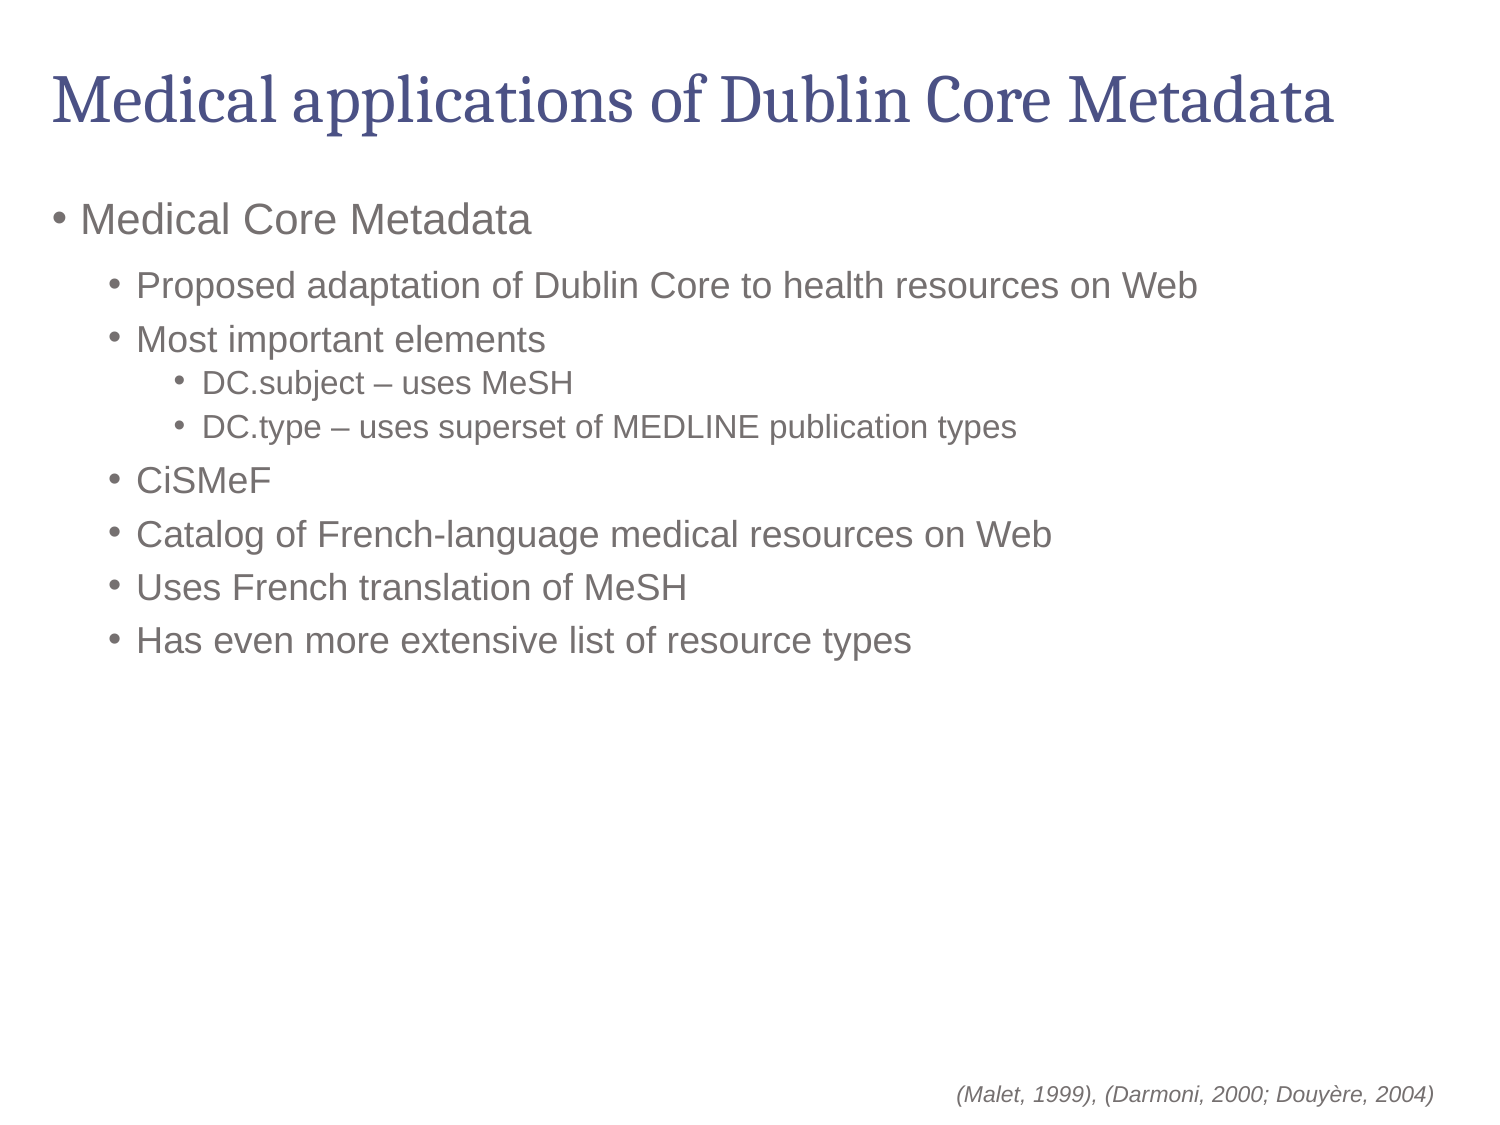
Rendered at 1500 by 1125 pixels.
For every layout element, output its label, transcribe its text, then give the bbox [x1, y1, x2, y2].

list (Malet, 1999), (Darmoni, 2000; Douyère, 2004) [825, 1075, 1464, 1113]
list Medical Core Metadata Proposed adaptation of Dublin Core to health resources on Web Most important elements DC.subject – uses MeSH DC.type – uses superset of MEDLINE publication types CiSMeF Catalog of French-language medical resources on Web Uses French translation of MeSH Has even more extensive list of resource types [36, 194, 1464, 1057]
title Medical applications of Dublin Core Metadata [36, 25, 1464, 175]
